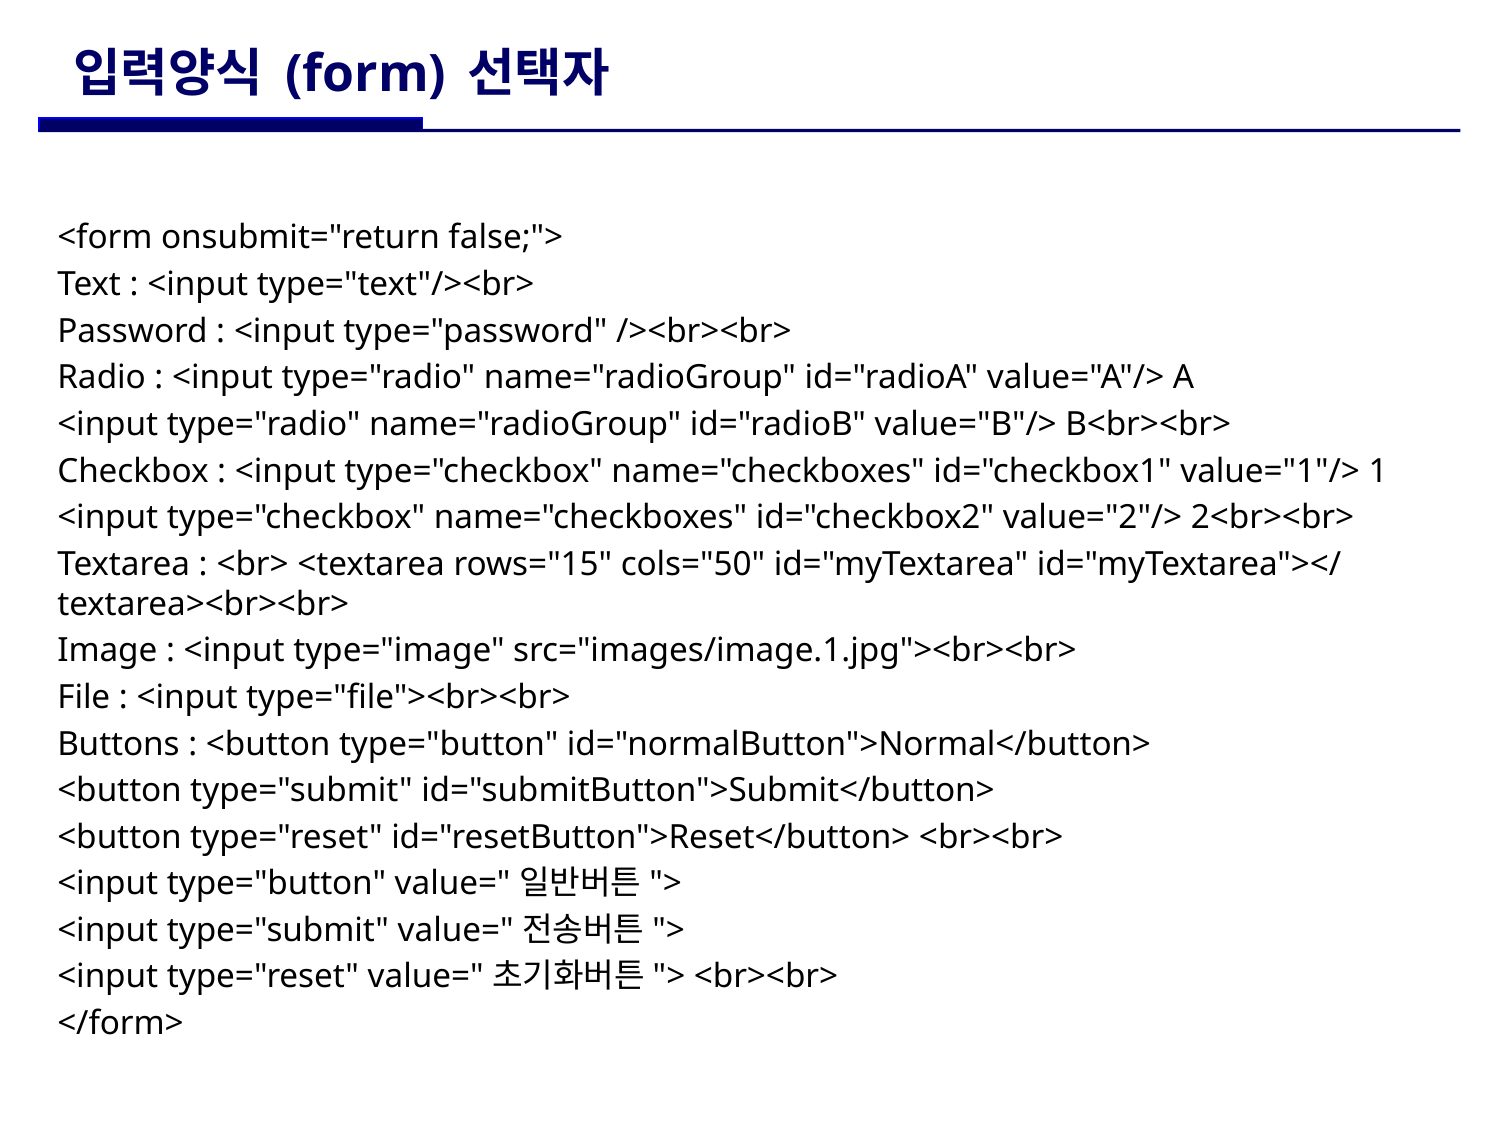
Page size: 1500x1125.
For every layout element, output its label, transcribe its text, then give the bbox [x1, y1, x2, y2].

title 입력양식 (form) 선택자 [58, 31, 1077, 110]
list <form onsubmit="return false;"> Text : <input type="text"/><br> Password : <input type="password" /><br><br> Radio : <input type="radio" name="radioGroup" id="radioA" value="A"/> A <input type="radio" name="radioGroup" id="radioB" value="B"/> B<br><br> Checkbox : <input type="checkbox" name="checkboxes" id="checkbox1" value="1"/> 1 <input type="checkbox" name="checkboxes" id="checkbox2" value="2"/> 2<br><br> Textarea : <br> <textarea rows="15" cols="50" id="myTextarea" id="myTextarea"></textarea><br><br> Image : <input type="image" src="images/image.1.jpg"><br><br> File : <input type="file"><br><br> Buttons : <button type="button" id="normalButton">Normal</button> <button type="submit" id="submitButton">Submit</button> <button type="reset" id="resetButton">Reset</button> <br><br> <input type="button" value="일반버튼"> <input type="submit" value="전송버튼"> <input type="reset" value="초기화버튼"> <br><br> </form> [42, 208, 1460, 1063]
